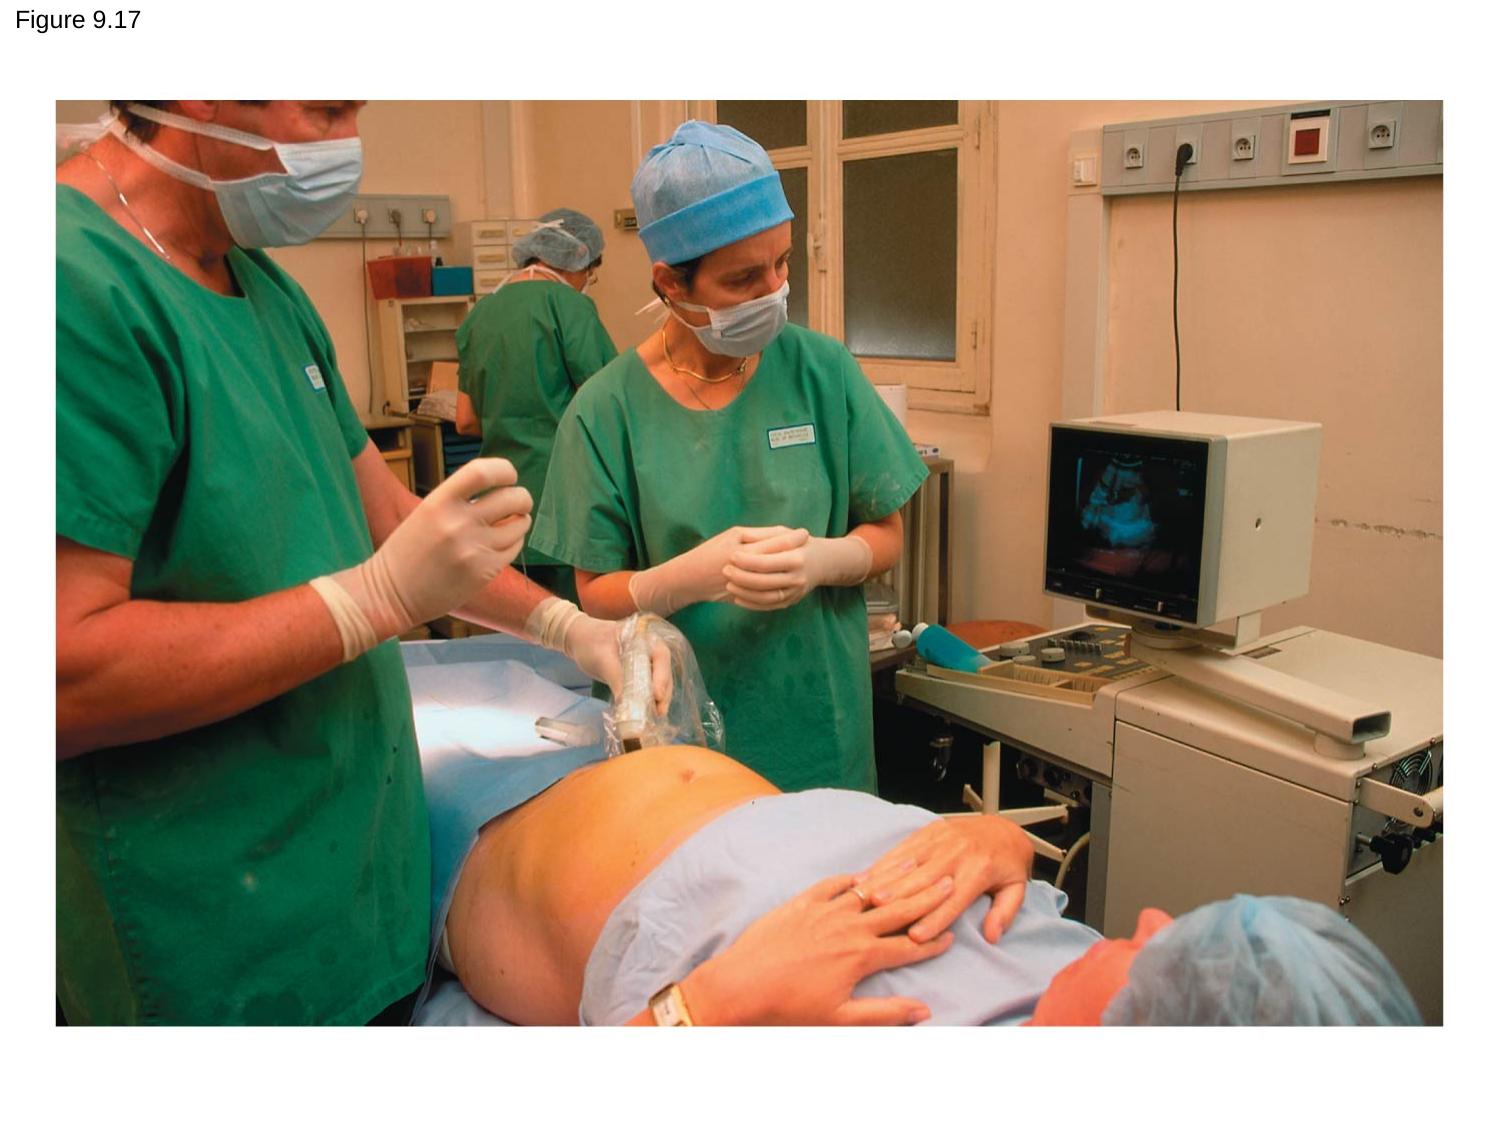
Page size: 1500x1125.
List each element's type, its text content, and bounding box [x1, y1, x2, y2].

picture [48, 92, 1452, 1033]
title Figure 9.17 [0, 0, 927, 50]
